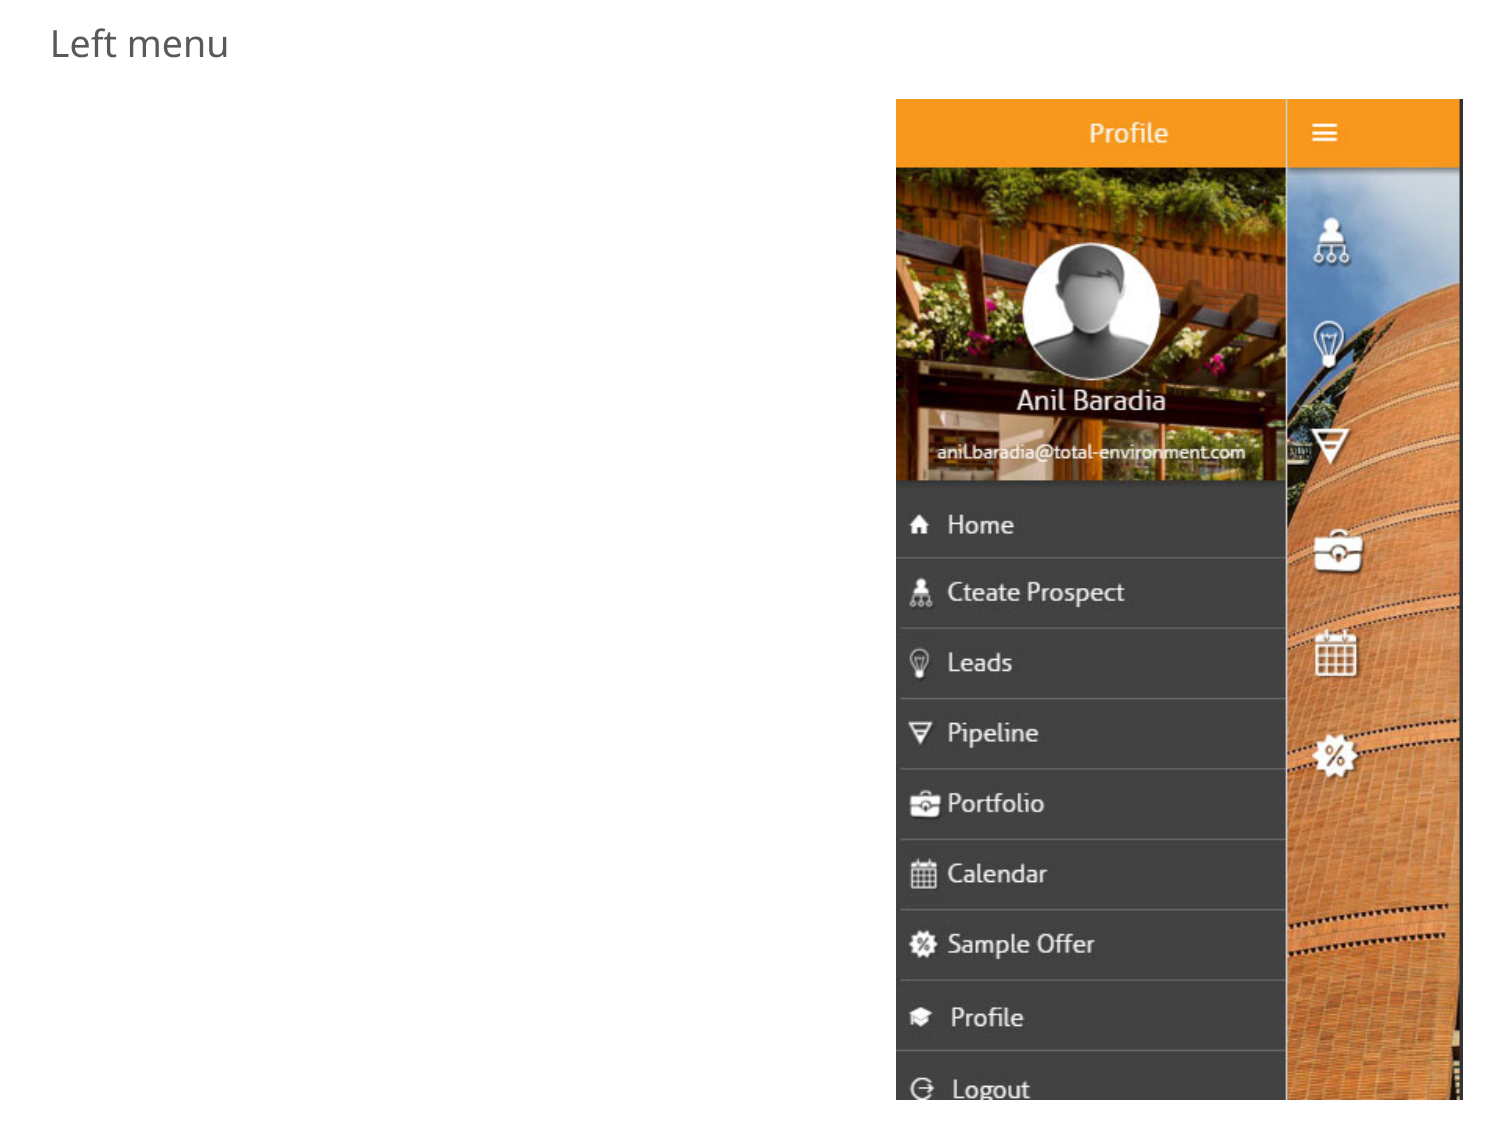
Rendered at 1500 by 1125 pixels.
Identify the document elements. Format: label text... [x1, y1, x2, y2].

picture [896, 99, 1463, 1101]
text_box Left menu [35, 12, 245, 73]
